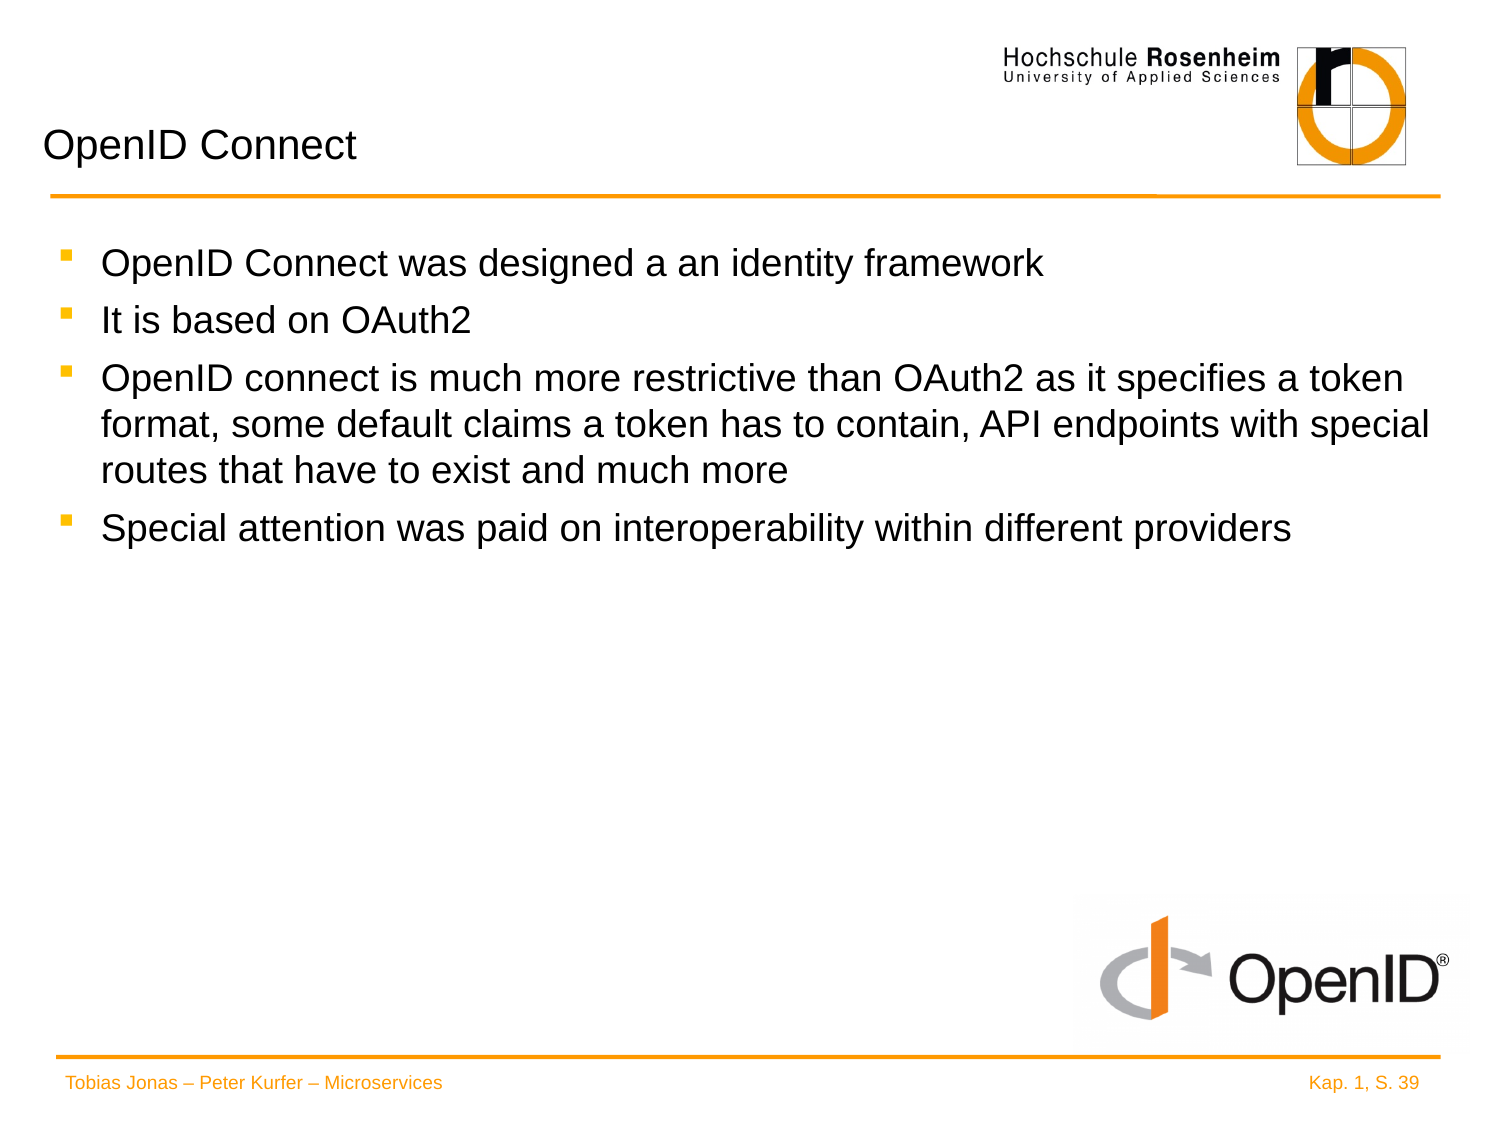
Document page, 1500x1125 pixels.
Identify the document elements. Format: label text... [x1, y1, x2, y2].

picture [1073, 894, 1470, 1054]
list OpenID Connect was designed a an identity framework It is based on OAuth2 OpenID connect is much more restrictive than OAuth2 as it specifies a token format, some default claims a token has to contain, API endpoints with special routes that have to exist and much more Special attention was paid on interoperability within different providers [42, 230, 1470, 1026]
picture [1003, 45, 1407, 167]
title OpenID Connect [42, 41, 987, 168]
